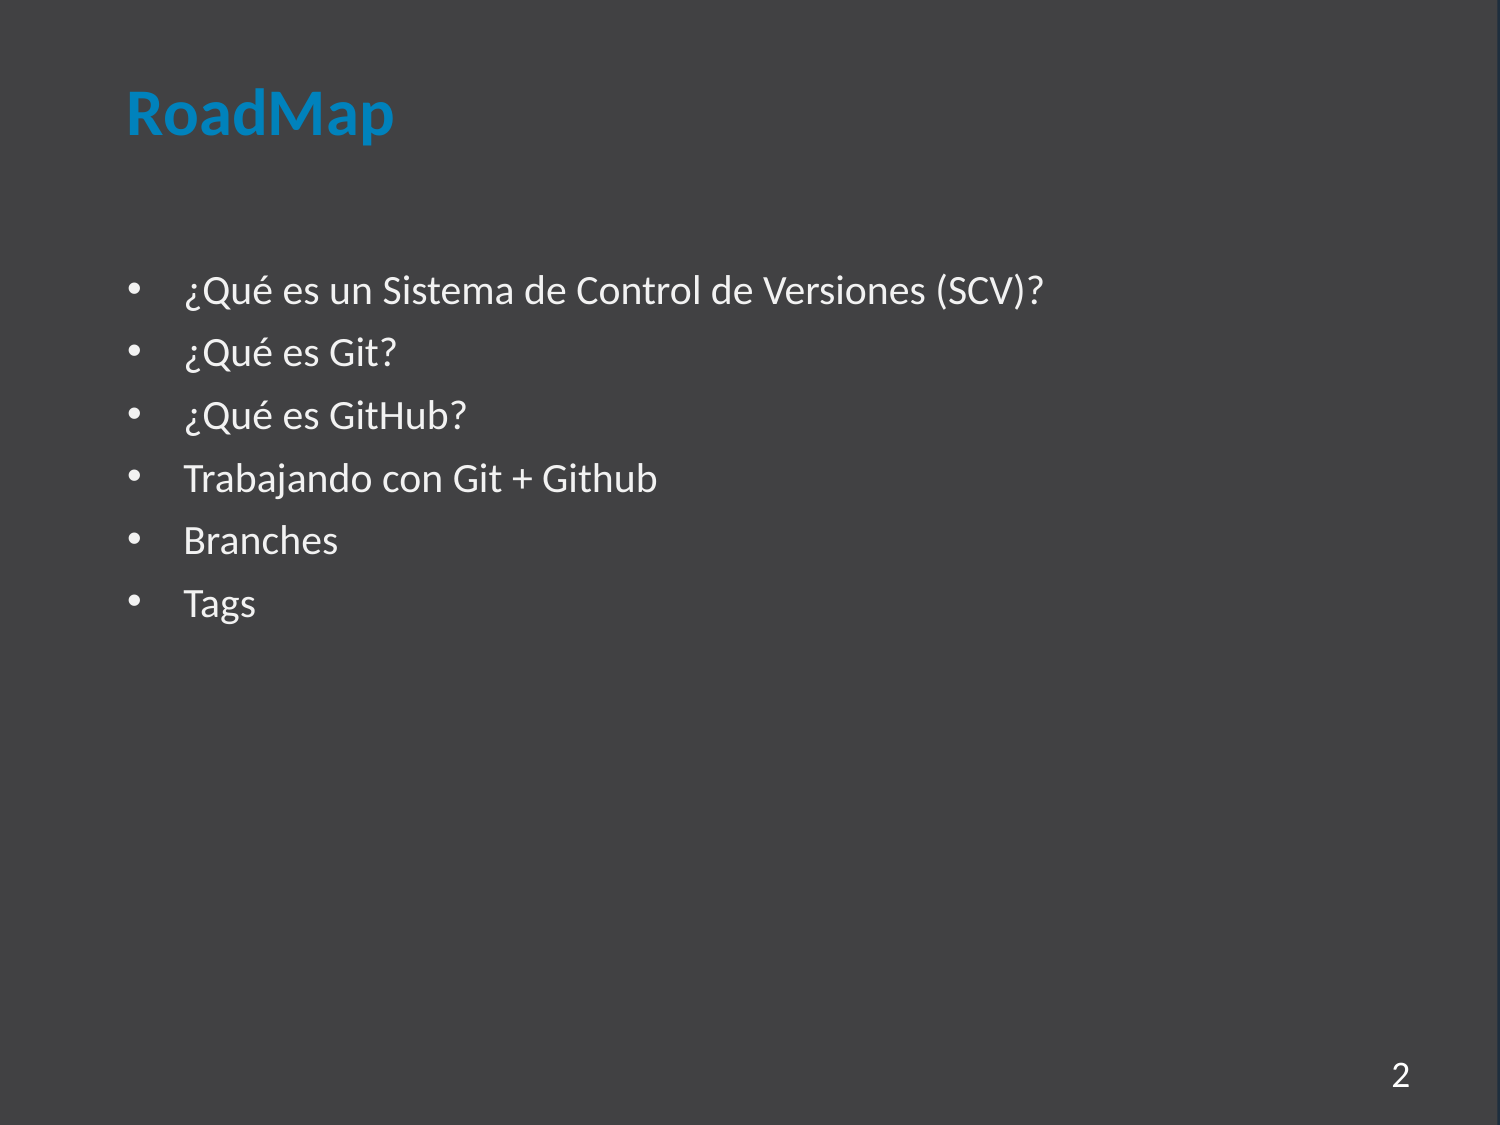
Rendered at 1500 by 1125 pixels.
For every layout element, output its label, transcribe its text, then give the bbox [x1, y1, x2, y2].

text_box 2 [1281, 1042, 1425, 1103]
list RoadMap [112, 78, 1329, 161]
text_box ¿Qué es un Sistema de Control de Versiones (SCV)? ¿Qué es Git? ¿Qué es GitHub? Trabajando con Git + Github Branches Tags [112, 255, 1425, 740]
